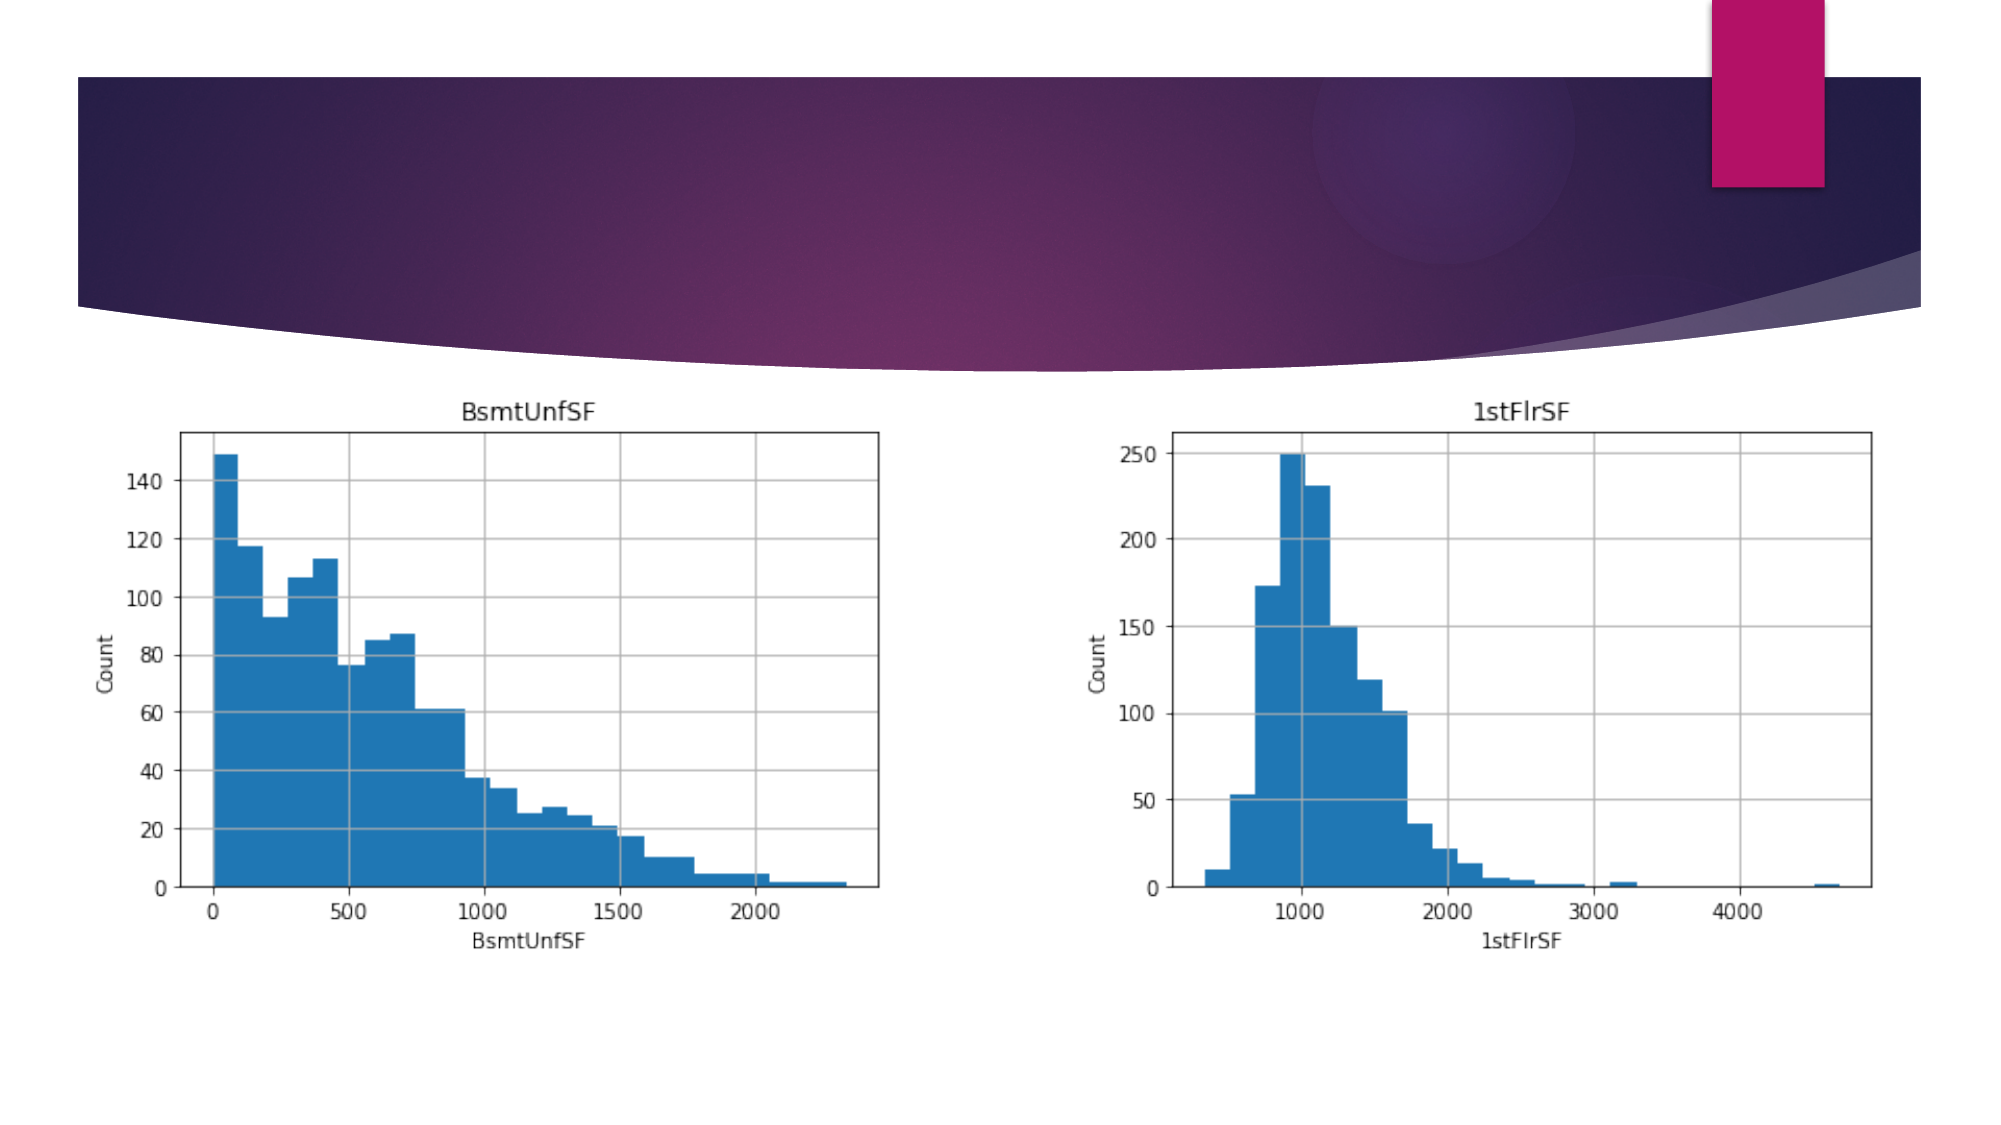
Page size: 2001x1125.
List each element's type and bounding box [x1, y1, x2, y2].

picture [82, 386, 894, 966]
picture [1074, 386, 1886, 966]
